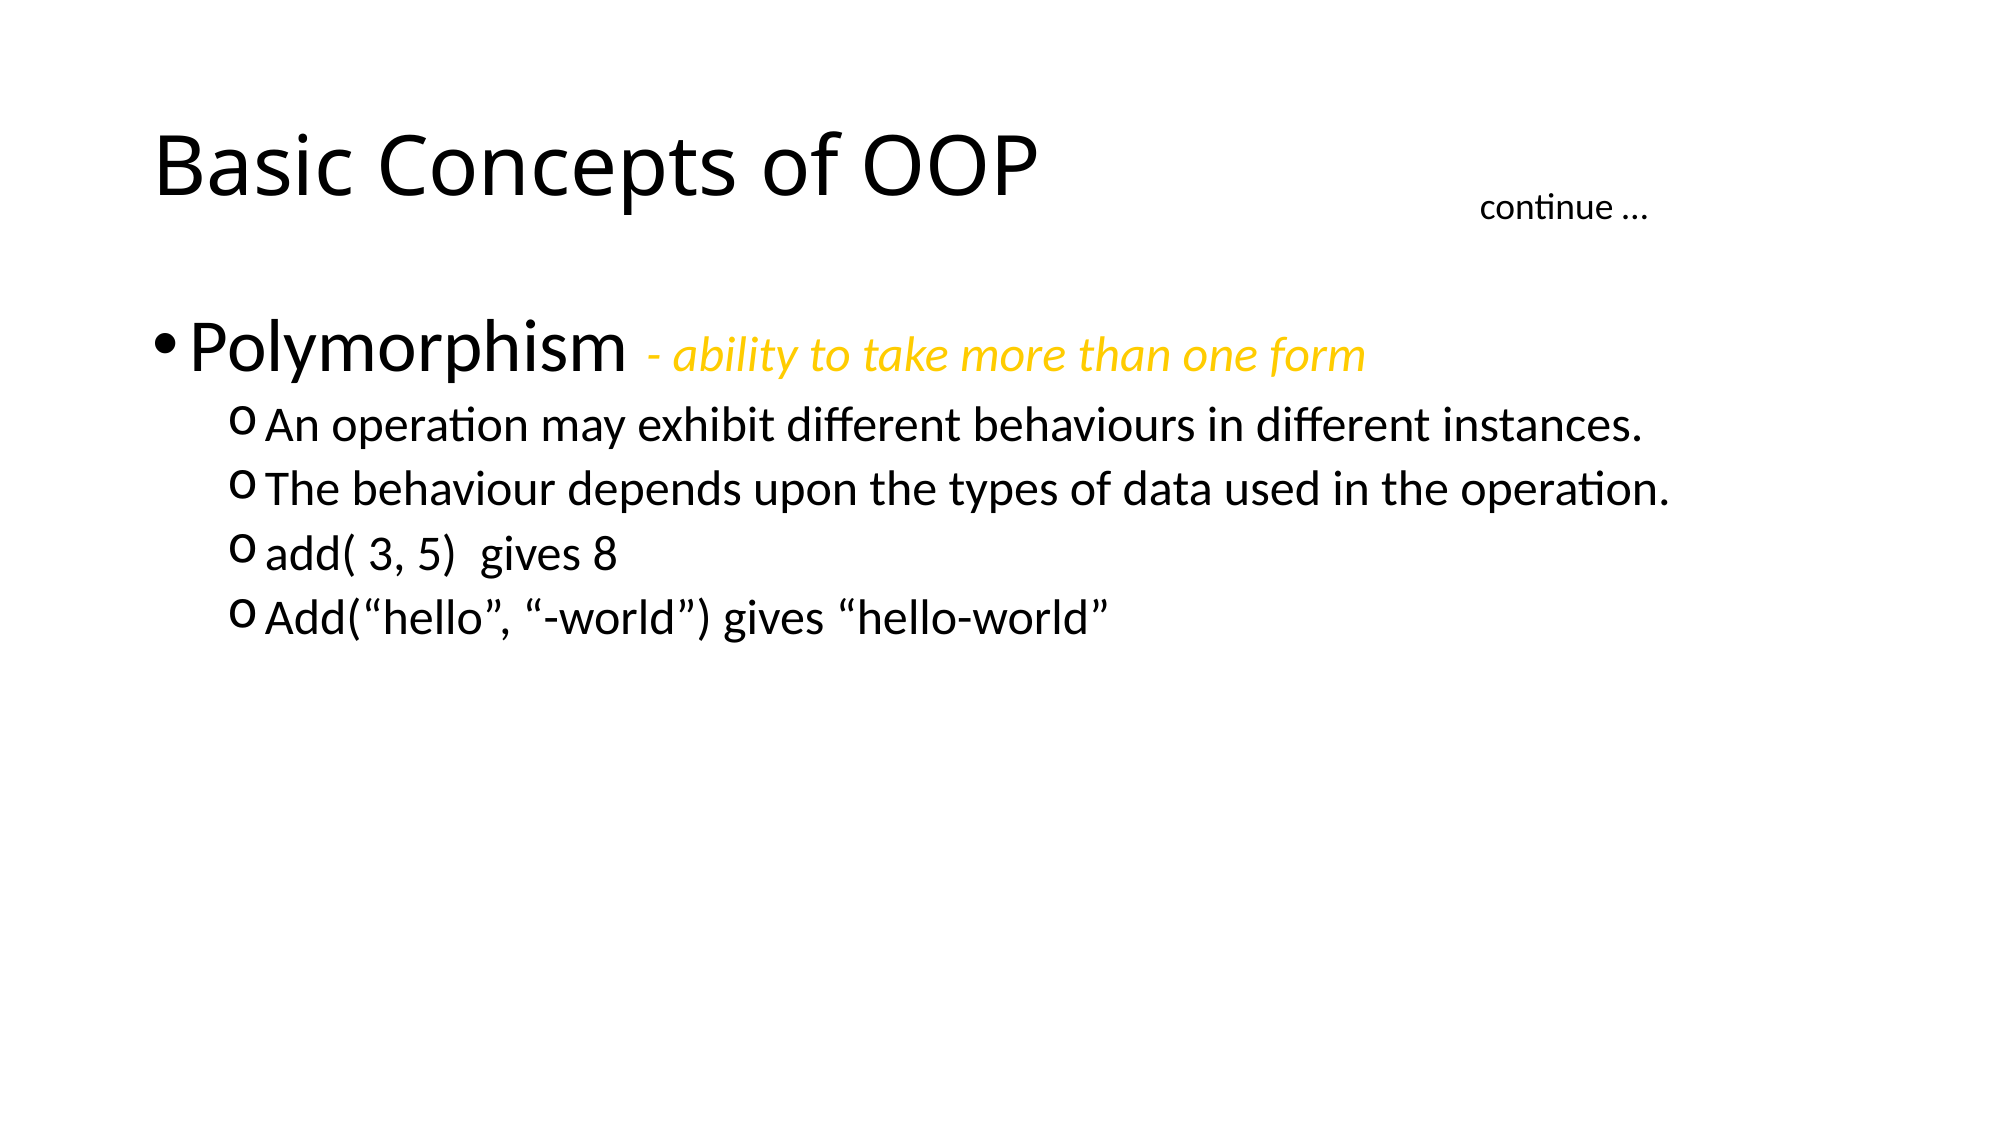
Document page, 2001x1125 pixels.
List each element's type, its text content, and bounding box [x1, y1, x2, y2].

list Polymorphism - ability to take more than one form An operation may exhibit different behaviours in different instances. The behaviour depends upon the types of data used in the operation. add( 3, 5) gives 8 Add(“hello”, “-world”) gives “hello-world” [137, 299, 1863, 1014]
title Basic Concepts of OOP [137, 59, 1863, 278]
text_box continue … [1465, 174, 1664, 235]
